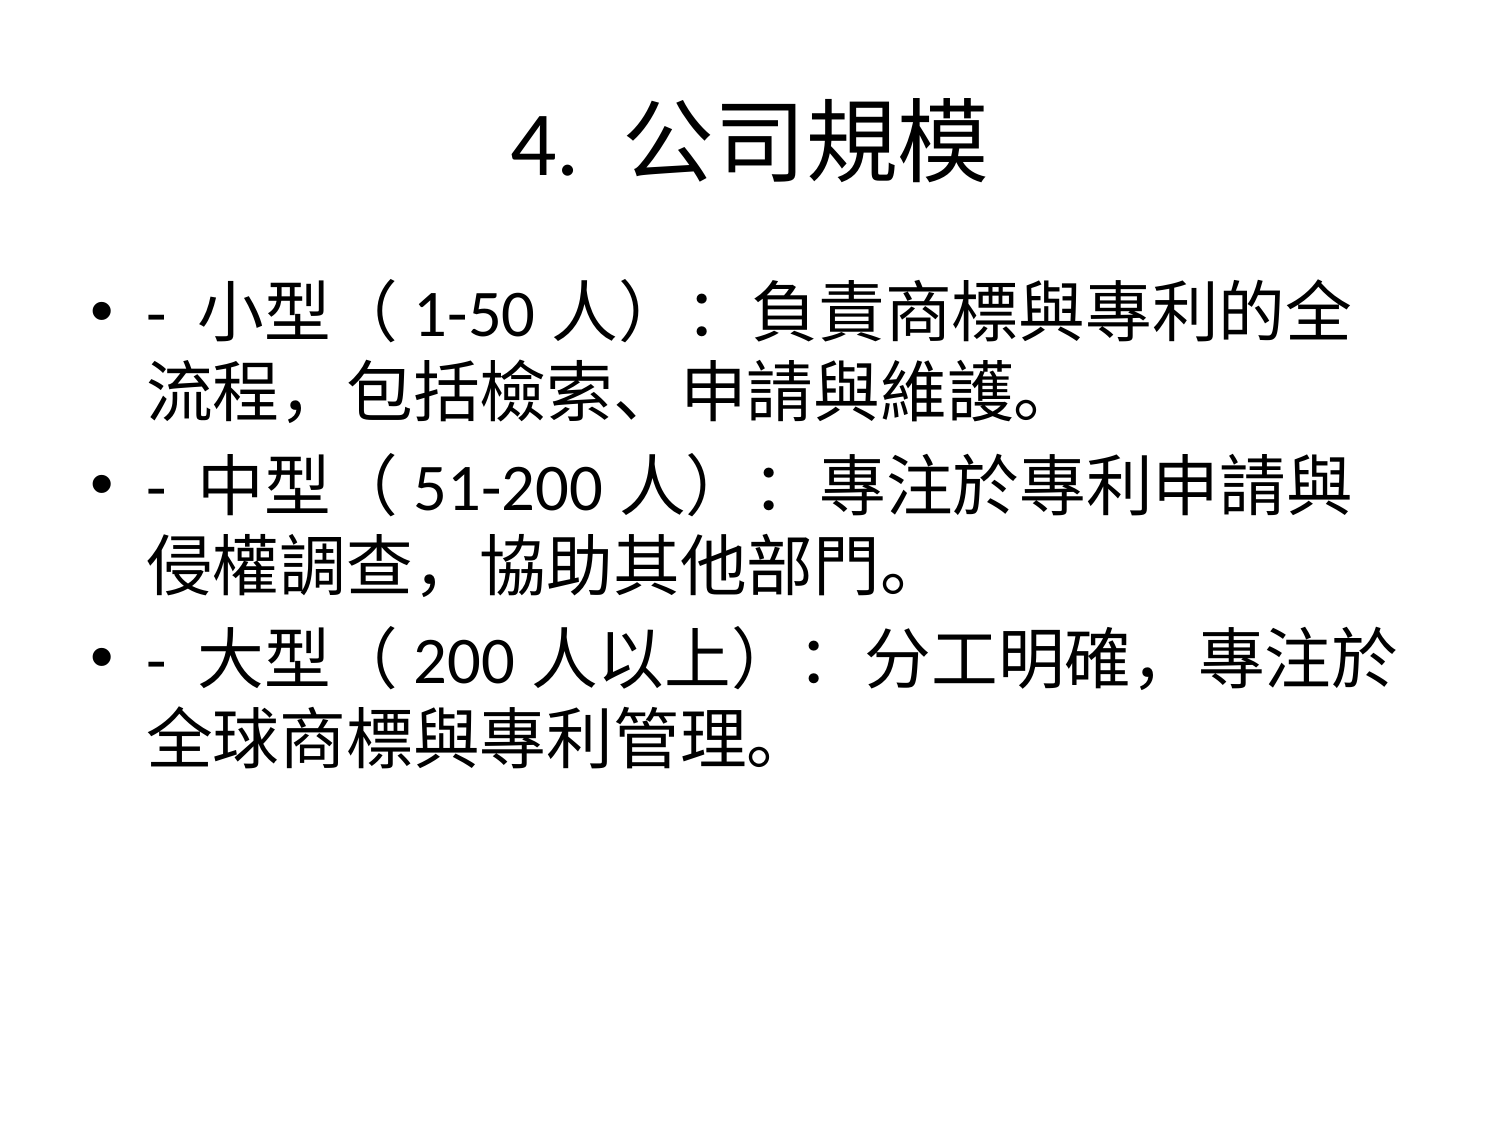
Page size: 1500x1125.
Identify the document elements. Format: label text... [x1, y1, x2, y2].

list - 小型（1-50人）：負責商標與專利的全流程，包括檢索、申請與維護。 - 中型（51-200人）：專注於專利申請與侵權調查，協助其他部門。 - 大型（200人以上）：分工明確，專注於全球商標與專利管理。 [75, 262, 1425, 1005]
title 4. 公司規模 [75, 45, 1425, 233]
